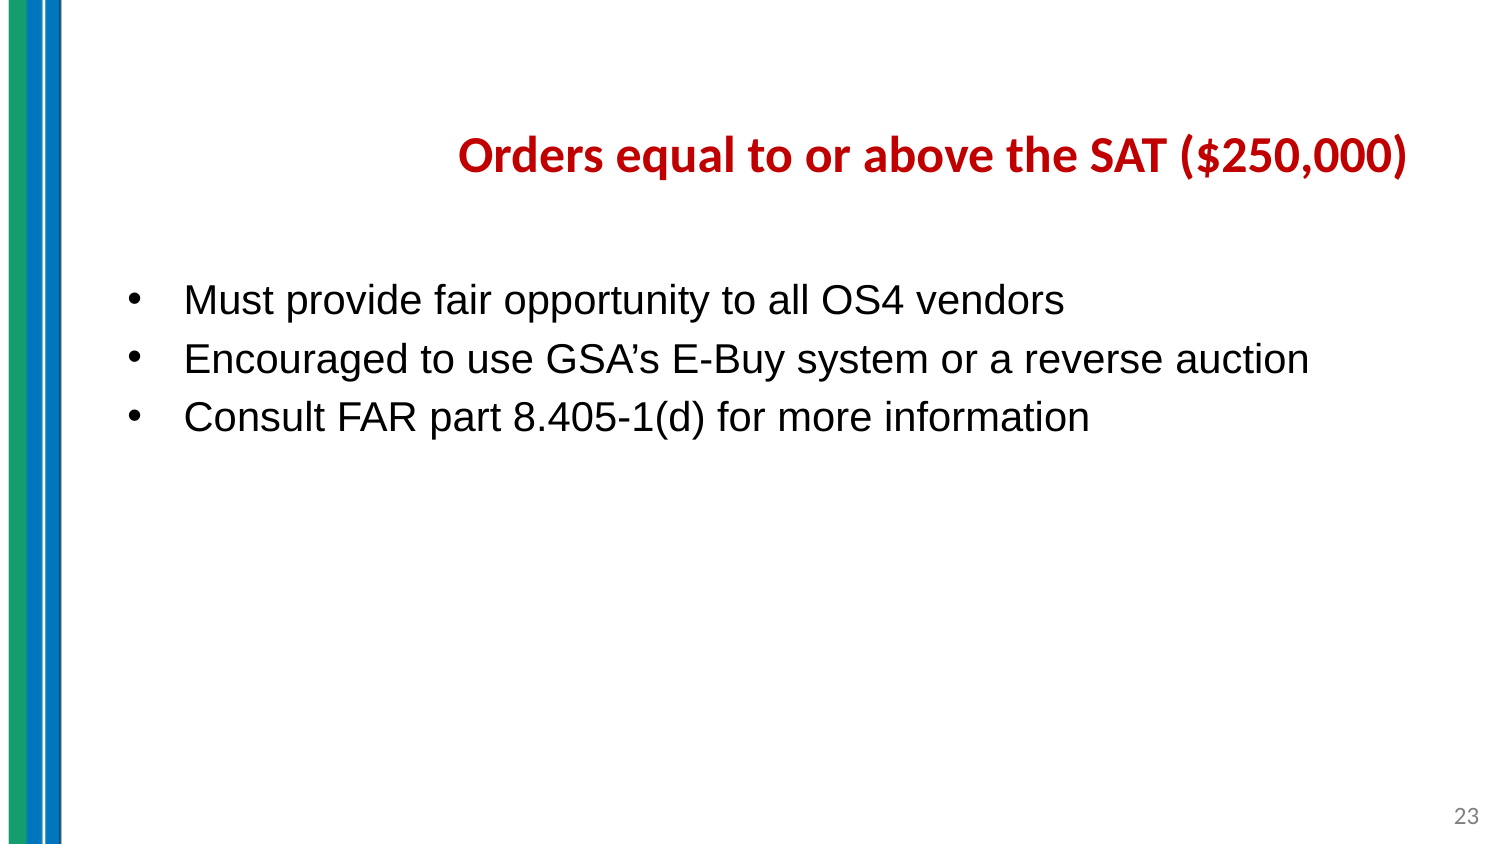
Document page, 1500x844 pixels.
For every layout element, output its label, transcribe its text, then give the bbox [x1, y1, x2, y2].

title Orders equal to or above the SAT ($250,000) [75, 50, 1425, 191]
picture [0, 0, 26, 844]
text_box Must provide fair opportunity to all OS4 vendors Encouraged to use GSA’s E-Buy system or a reverse auction Consult FAR part 8.405-1(d) for more information [112, 265, 1388, 772]
picture [29, 0, 1500, 844]
